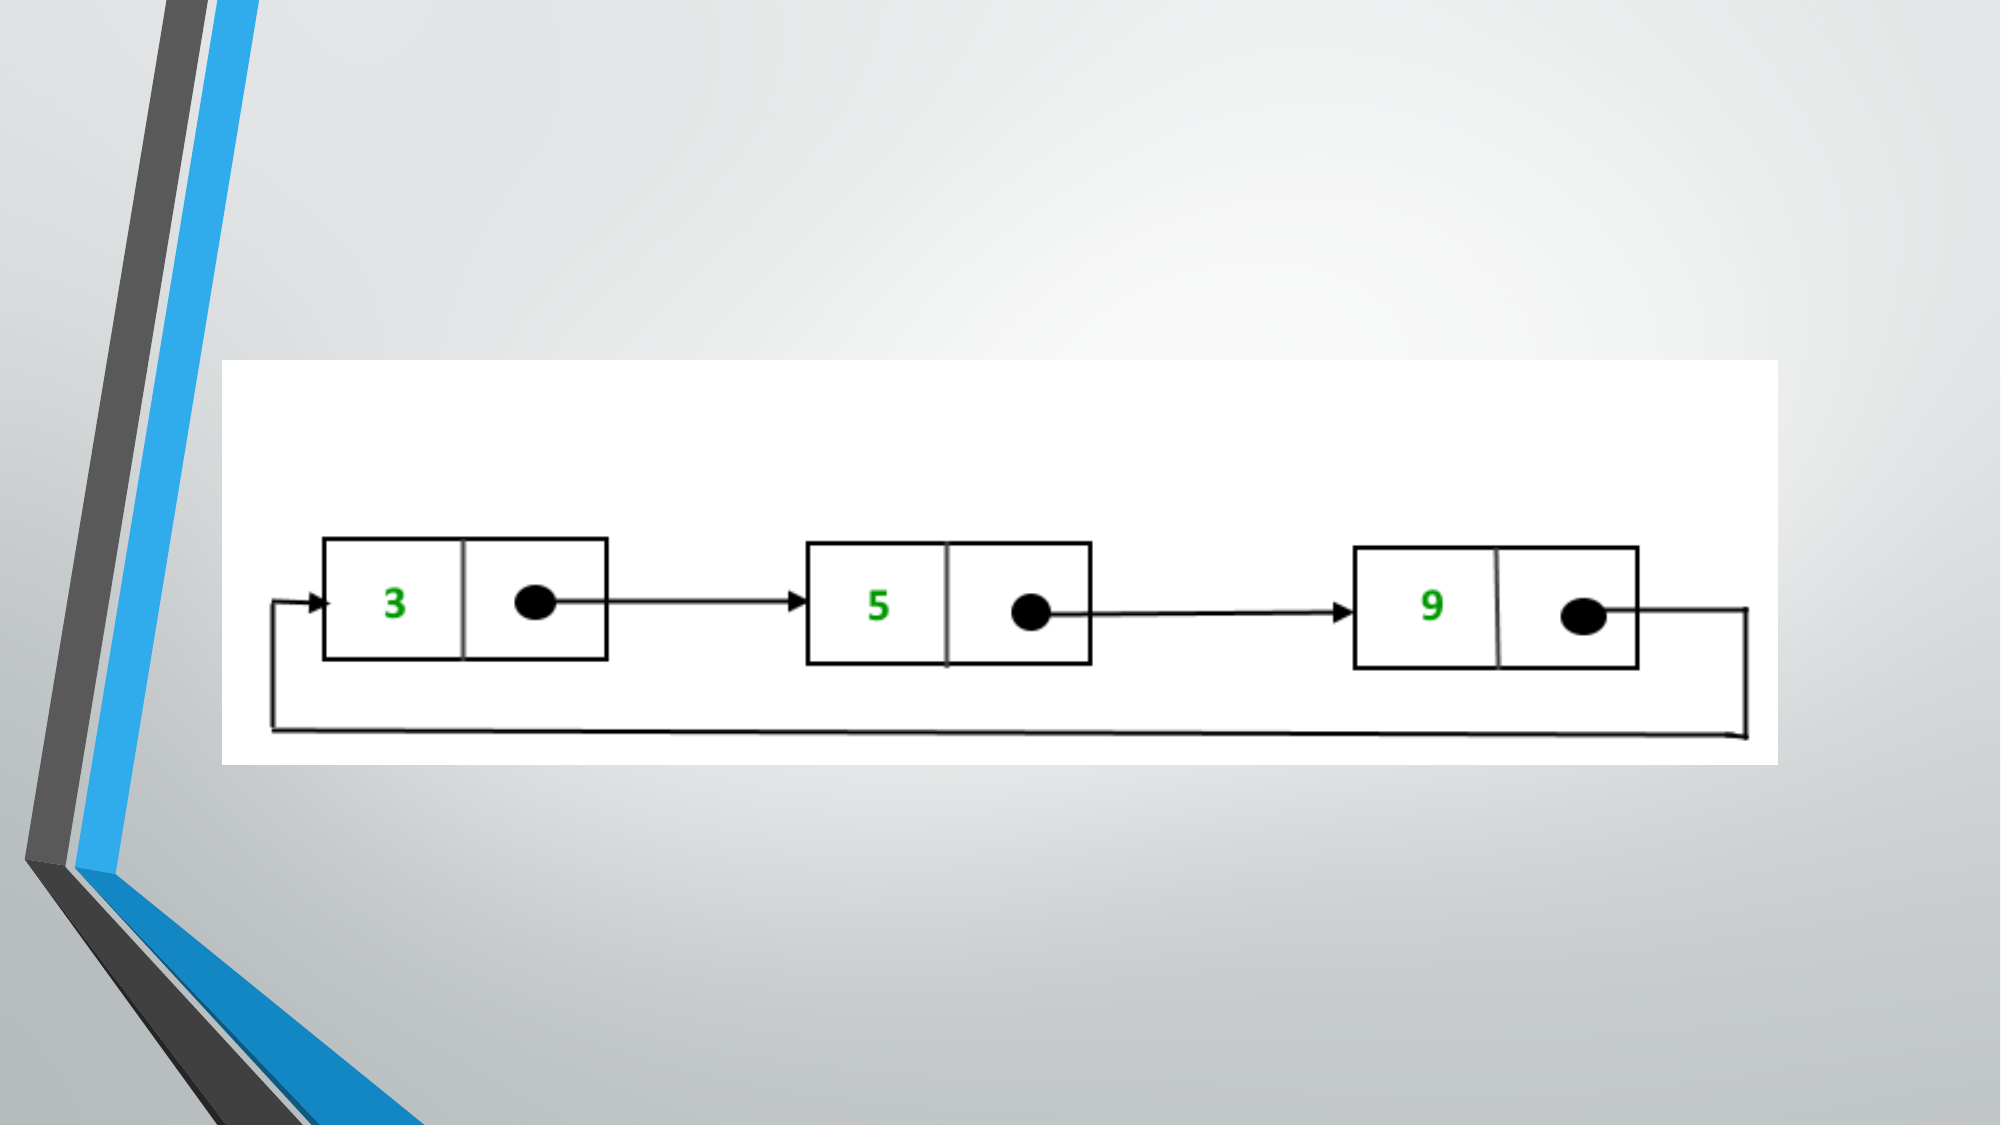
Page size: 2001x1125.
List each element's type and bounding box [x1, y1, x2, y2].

picture [222, 359, 1778, 765]
